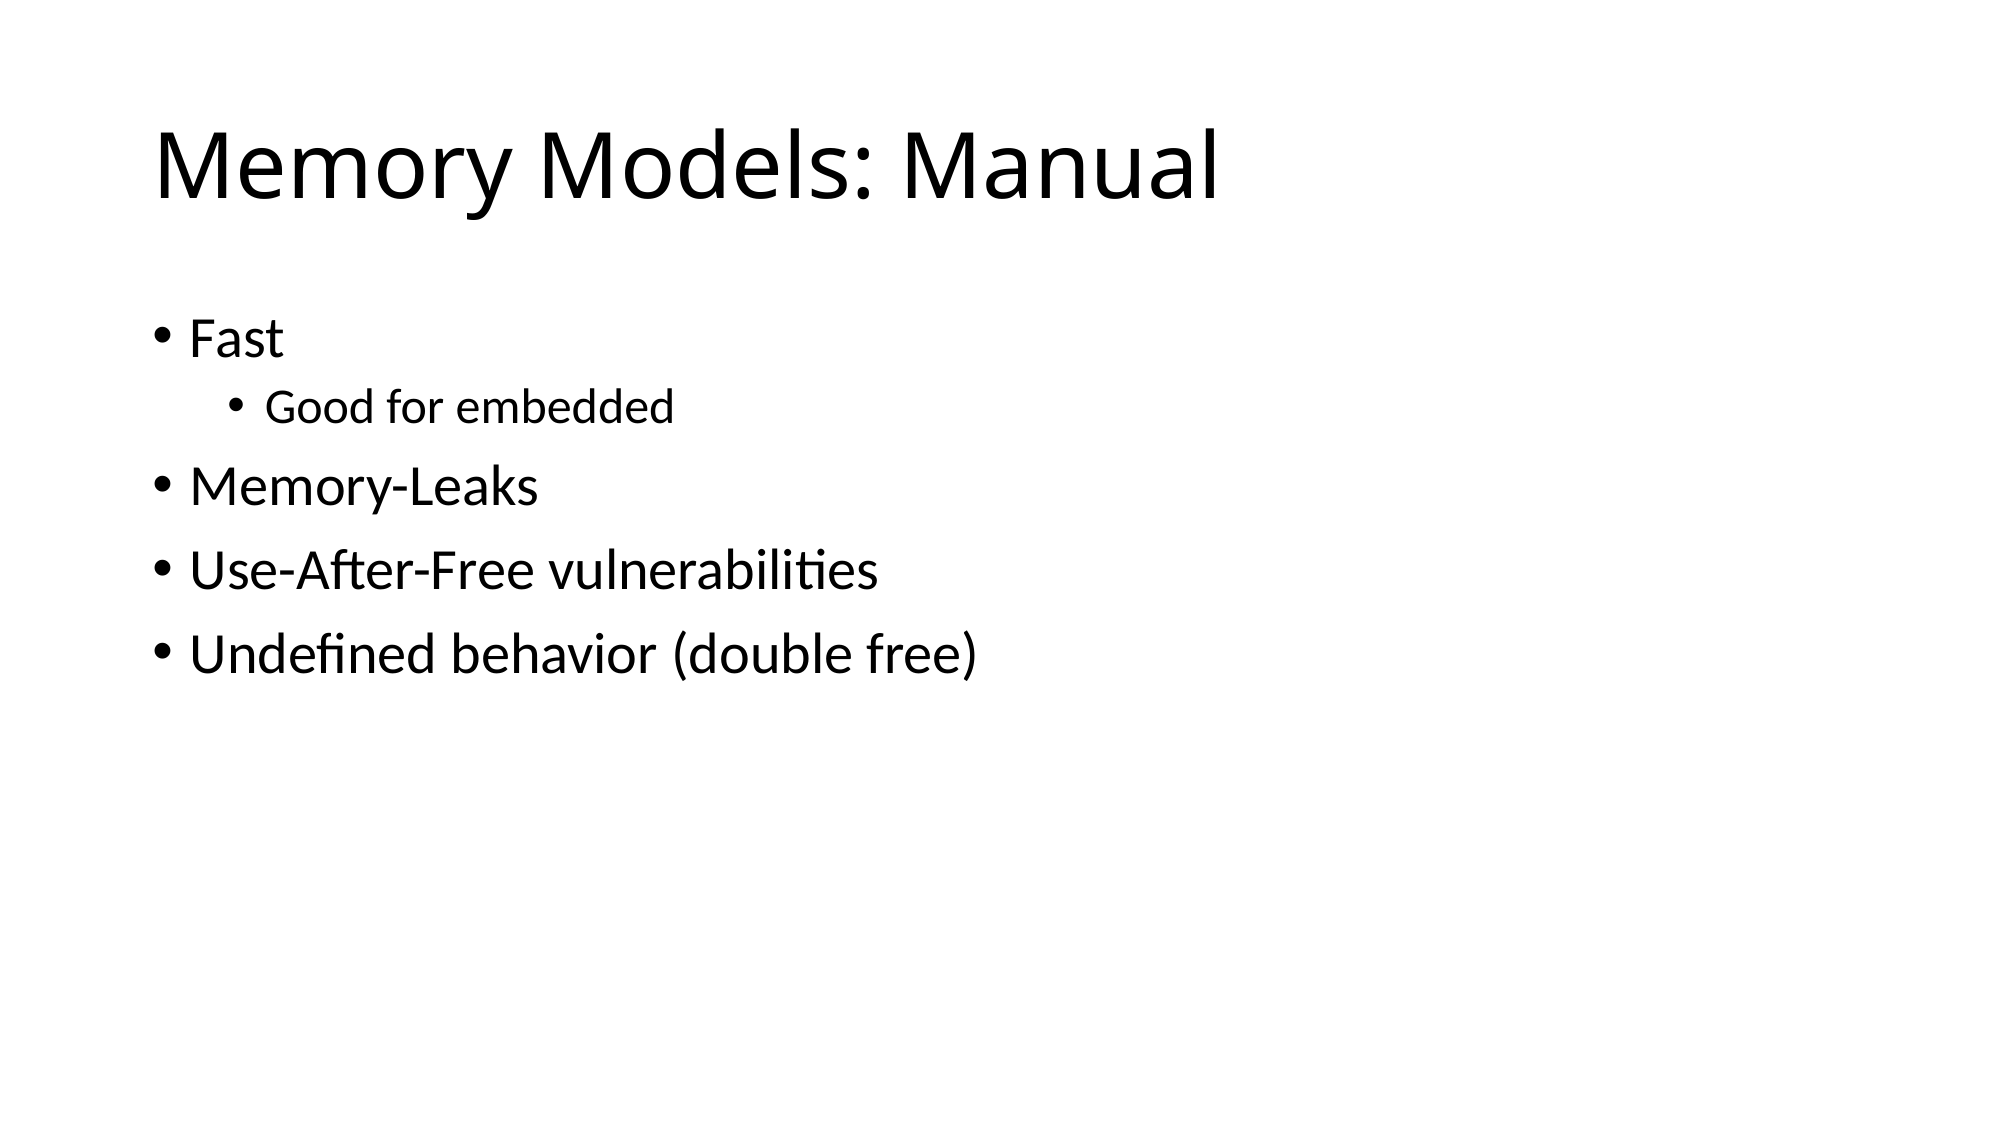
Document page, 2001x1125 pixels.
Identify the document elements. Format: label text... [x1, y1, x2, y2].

title Memory Models: Manual [137, 59, 1863, 278]
list Fast Good for embedded Memory-Leaks Use-After-Free vulnerabilities Undefined behavior (double free) [137, 299, 1863, 1014]
